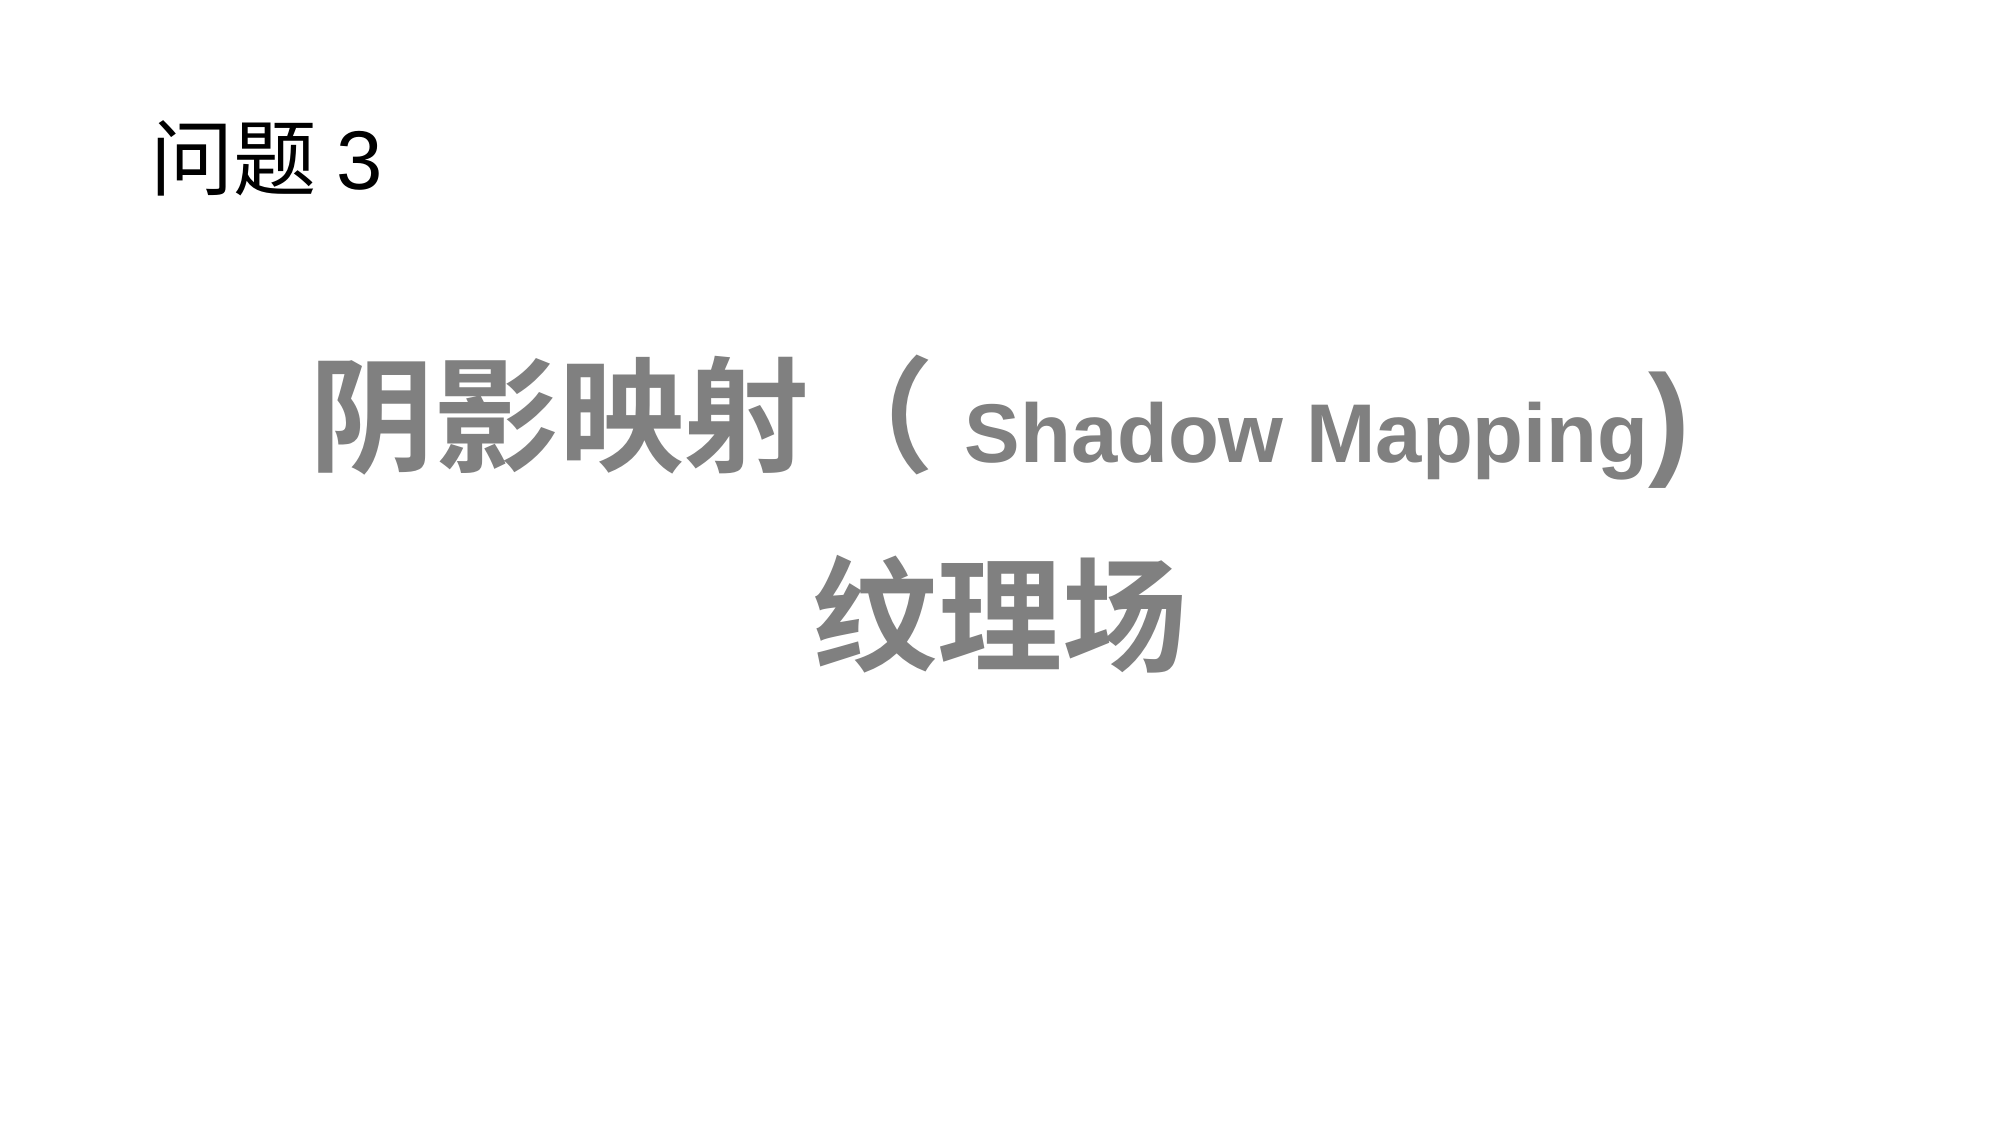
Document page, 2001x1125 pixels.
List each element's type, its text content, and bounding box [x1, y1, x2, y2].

list 阴影映射（Shadow Mapping) 纹理场 [137, 299, 1863, 1014]
title 问题3 [135, 37, 1861, 255]
